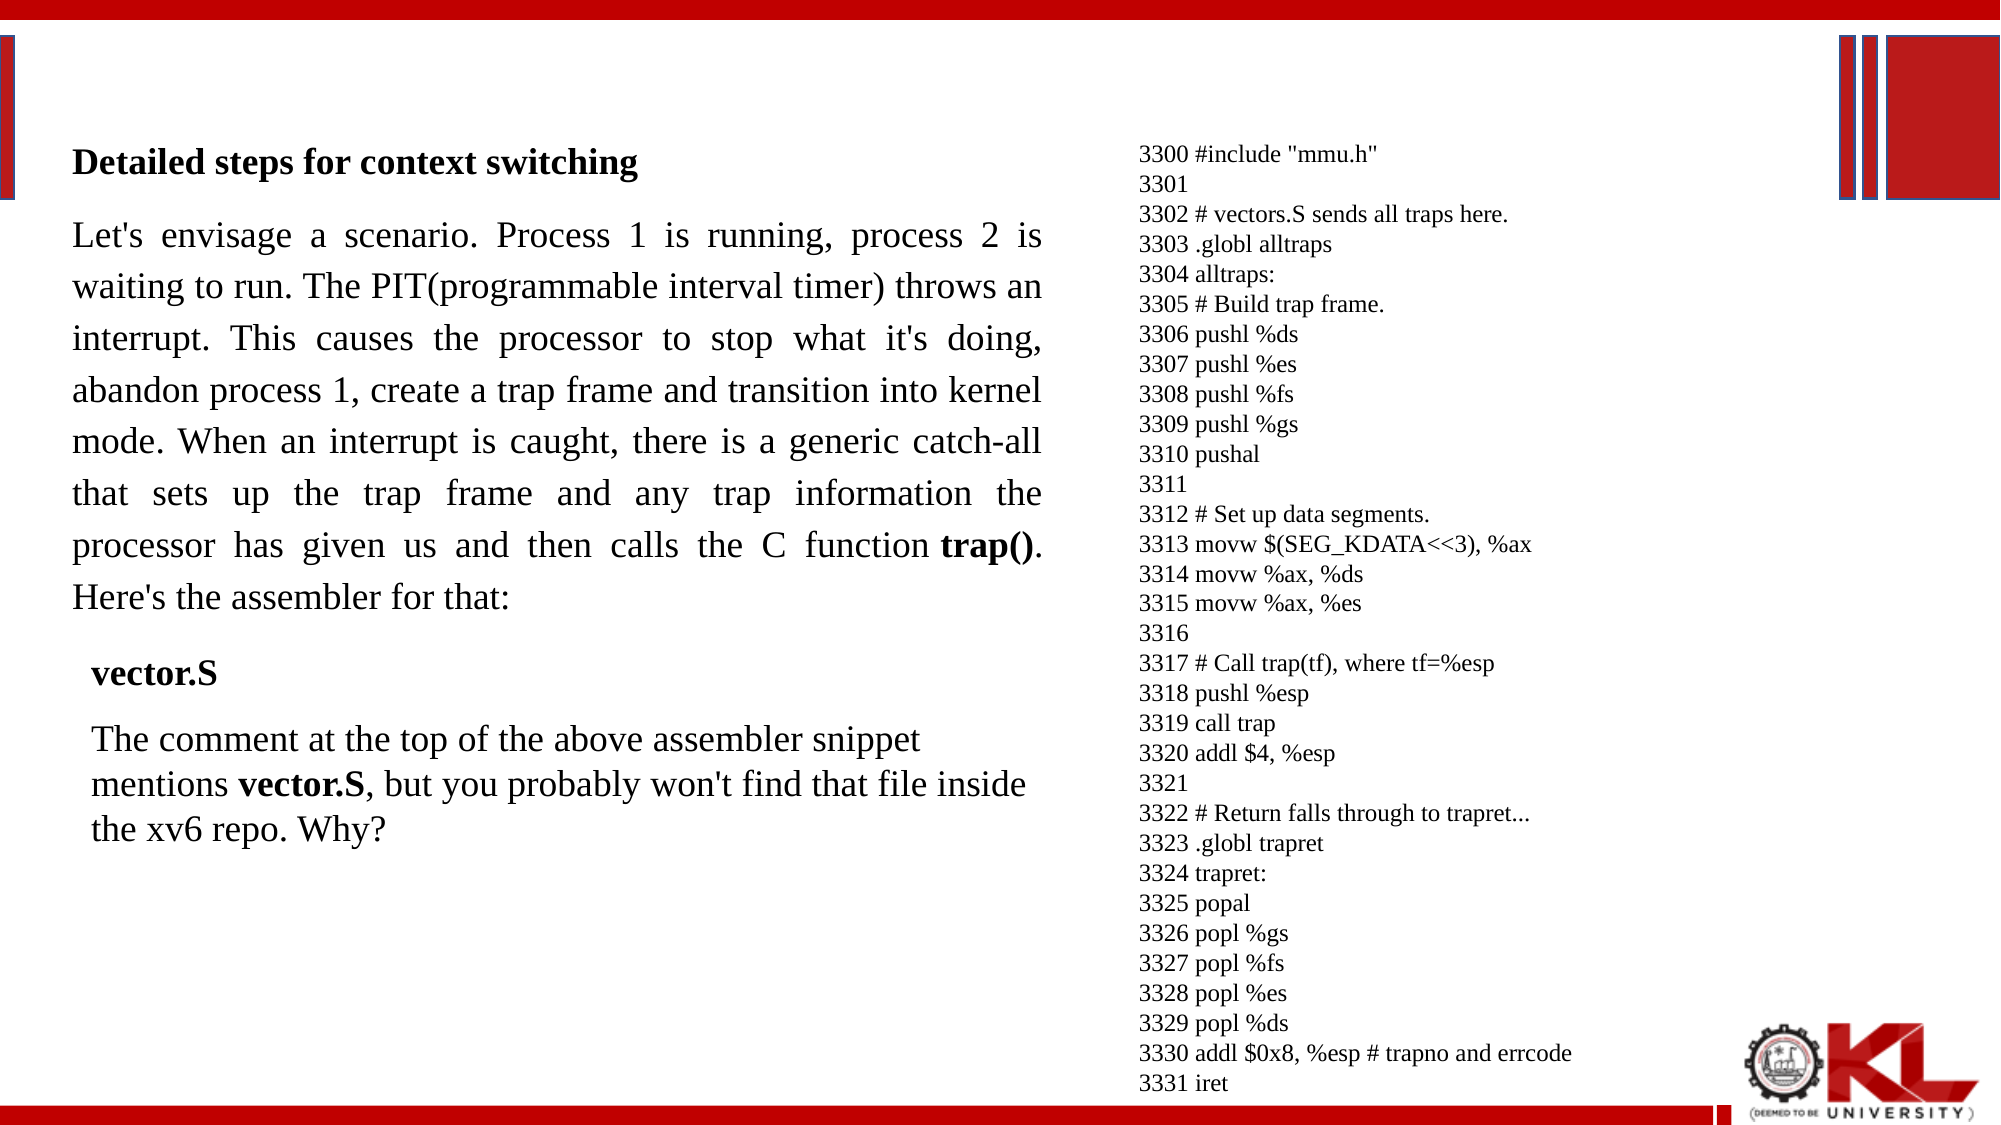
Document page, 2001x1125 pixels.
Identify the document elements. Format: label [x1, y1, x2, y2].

text_box [0, 0, 2000, 1125]
